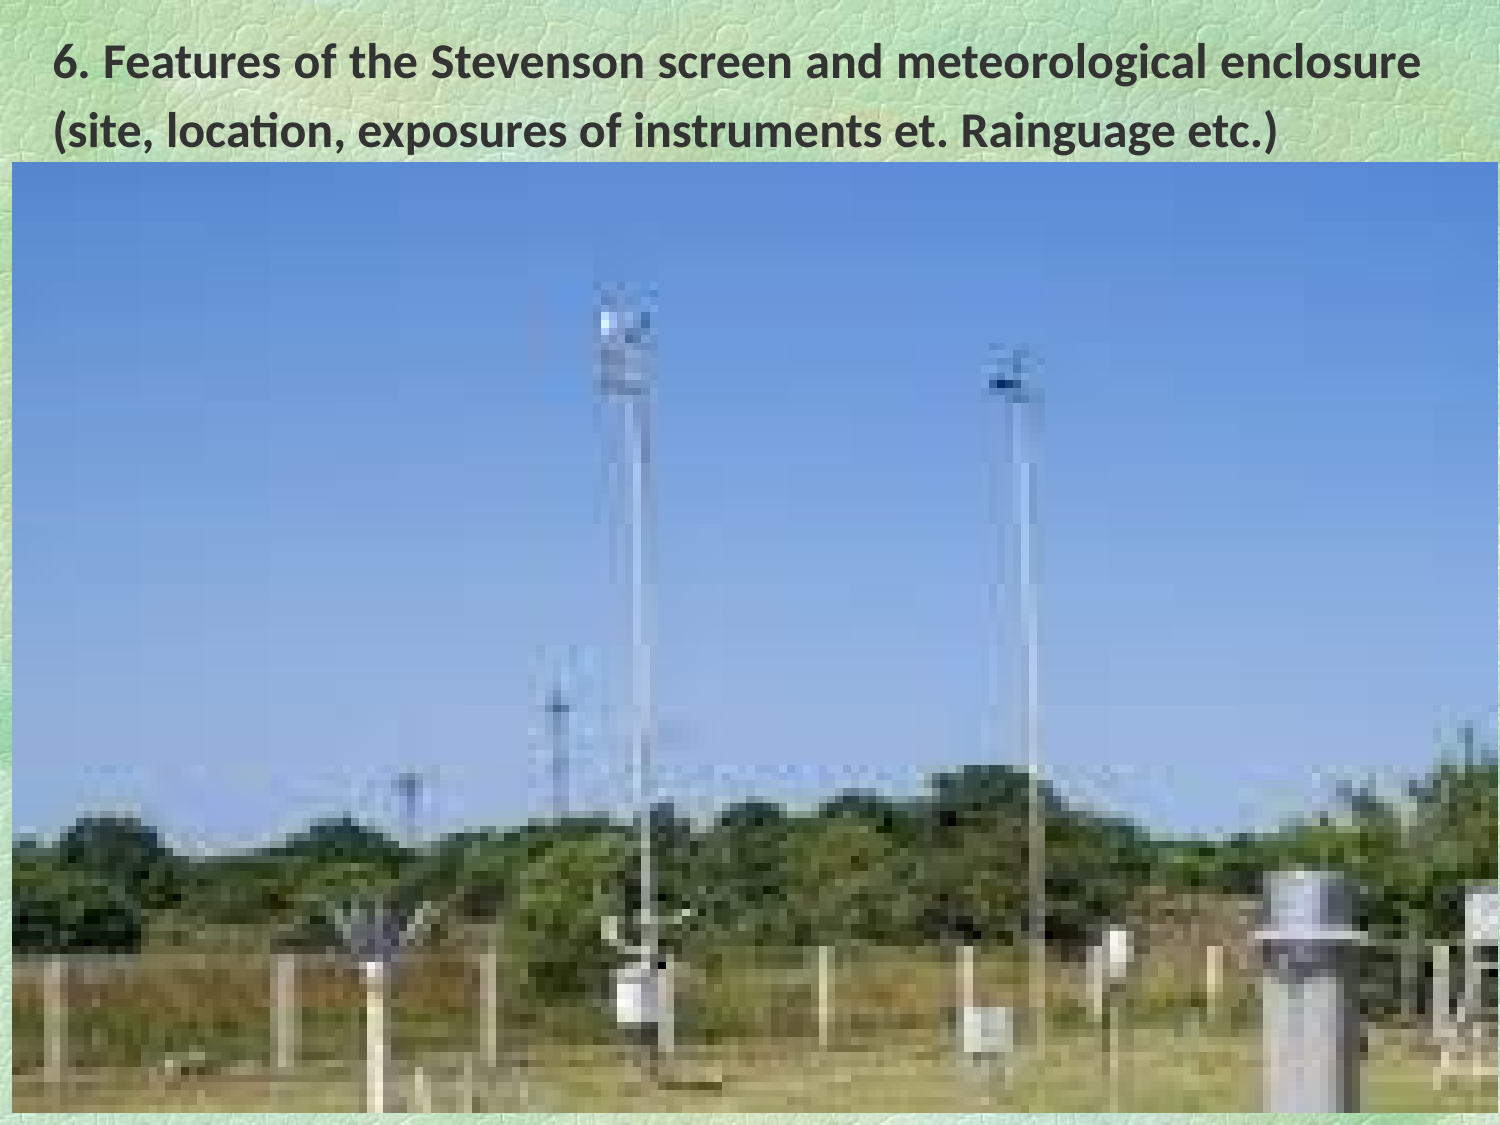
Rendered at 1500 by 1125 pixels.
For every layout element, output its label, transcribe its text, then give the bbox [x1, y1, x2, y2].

text_box 6. Features of the Stevenson screen and meteorological enclosure (site, location, exposures of instruments et. Rainguage etc.) [37, 12, 1438, 162]
picture [0, 0, 1500, 1125]
